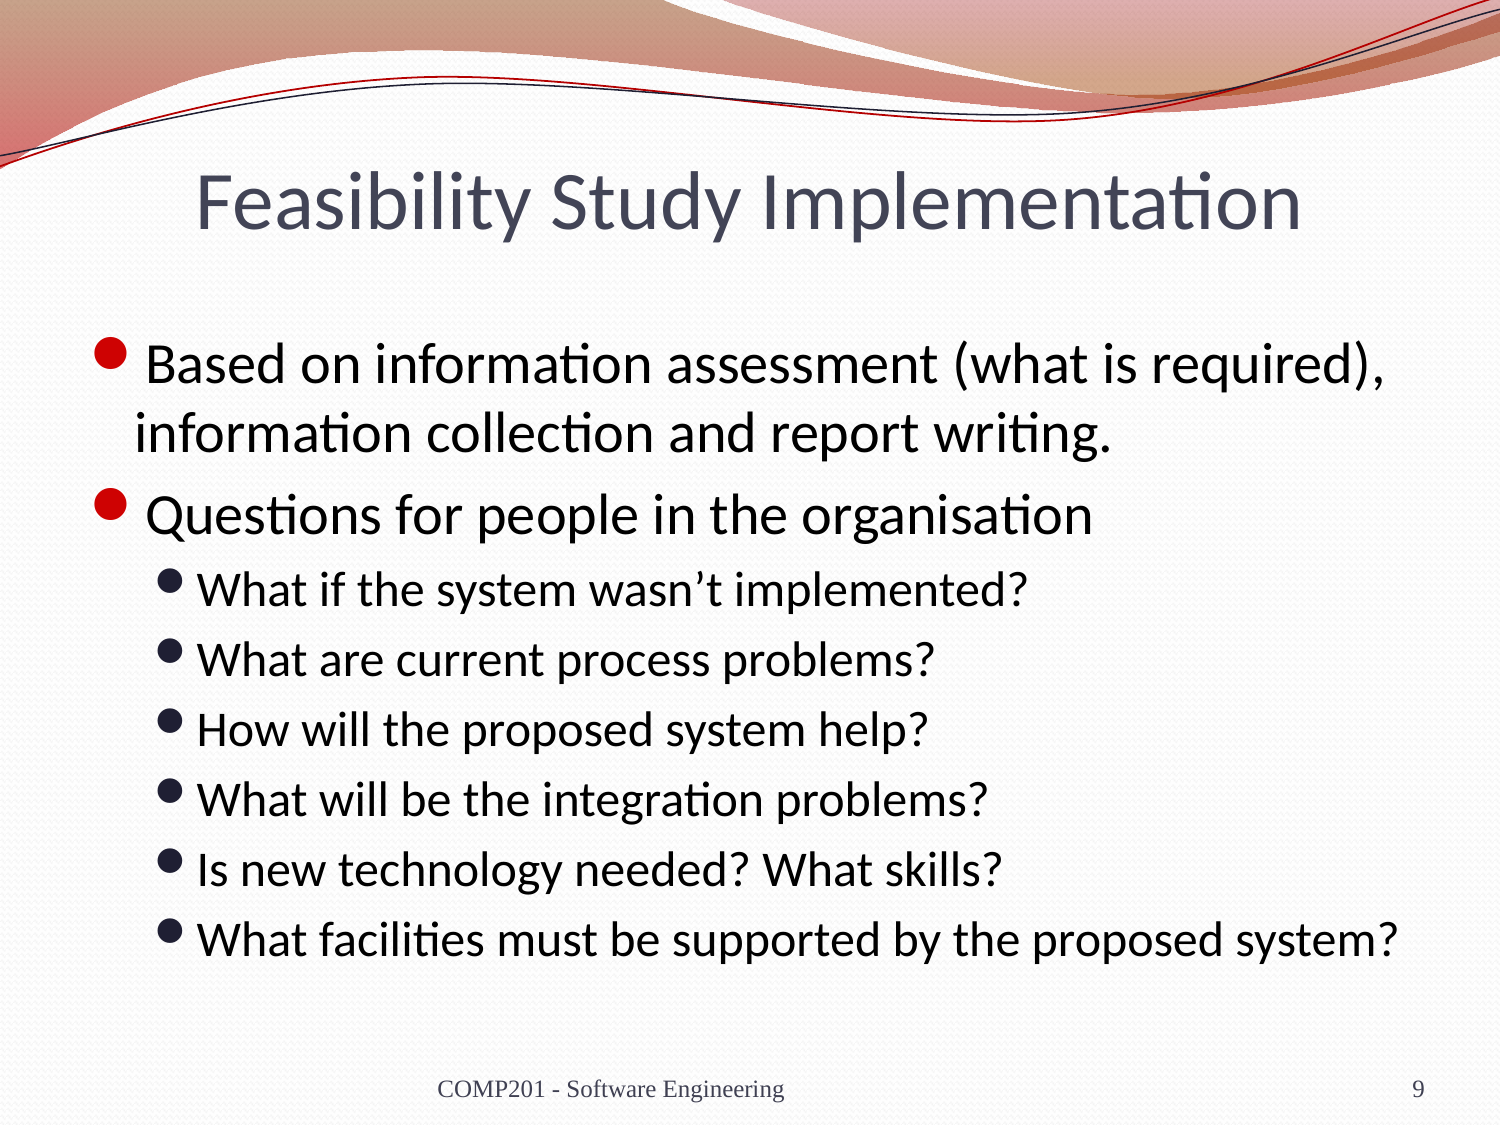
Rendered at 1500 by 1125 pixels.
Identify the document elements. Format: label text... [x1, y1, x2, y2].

list Based on information assessment (what is required), information collection and report writing. Questions for people in the organisation What if the system wasn’t implemented? What are current process problems? How will the proposed system help? What will be the integration problems? Is new technology needed? What skills? What facilities must be supported by the proposed system? [75, 317, 1425, 1038]
footer COMP201 - Software Engineering [437, 1042, 988, 1103]
title Feasibility Study Implementation [75, 115, 1425, 247]
slide_number 9 [1299, 1042, 1425, 1103]
